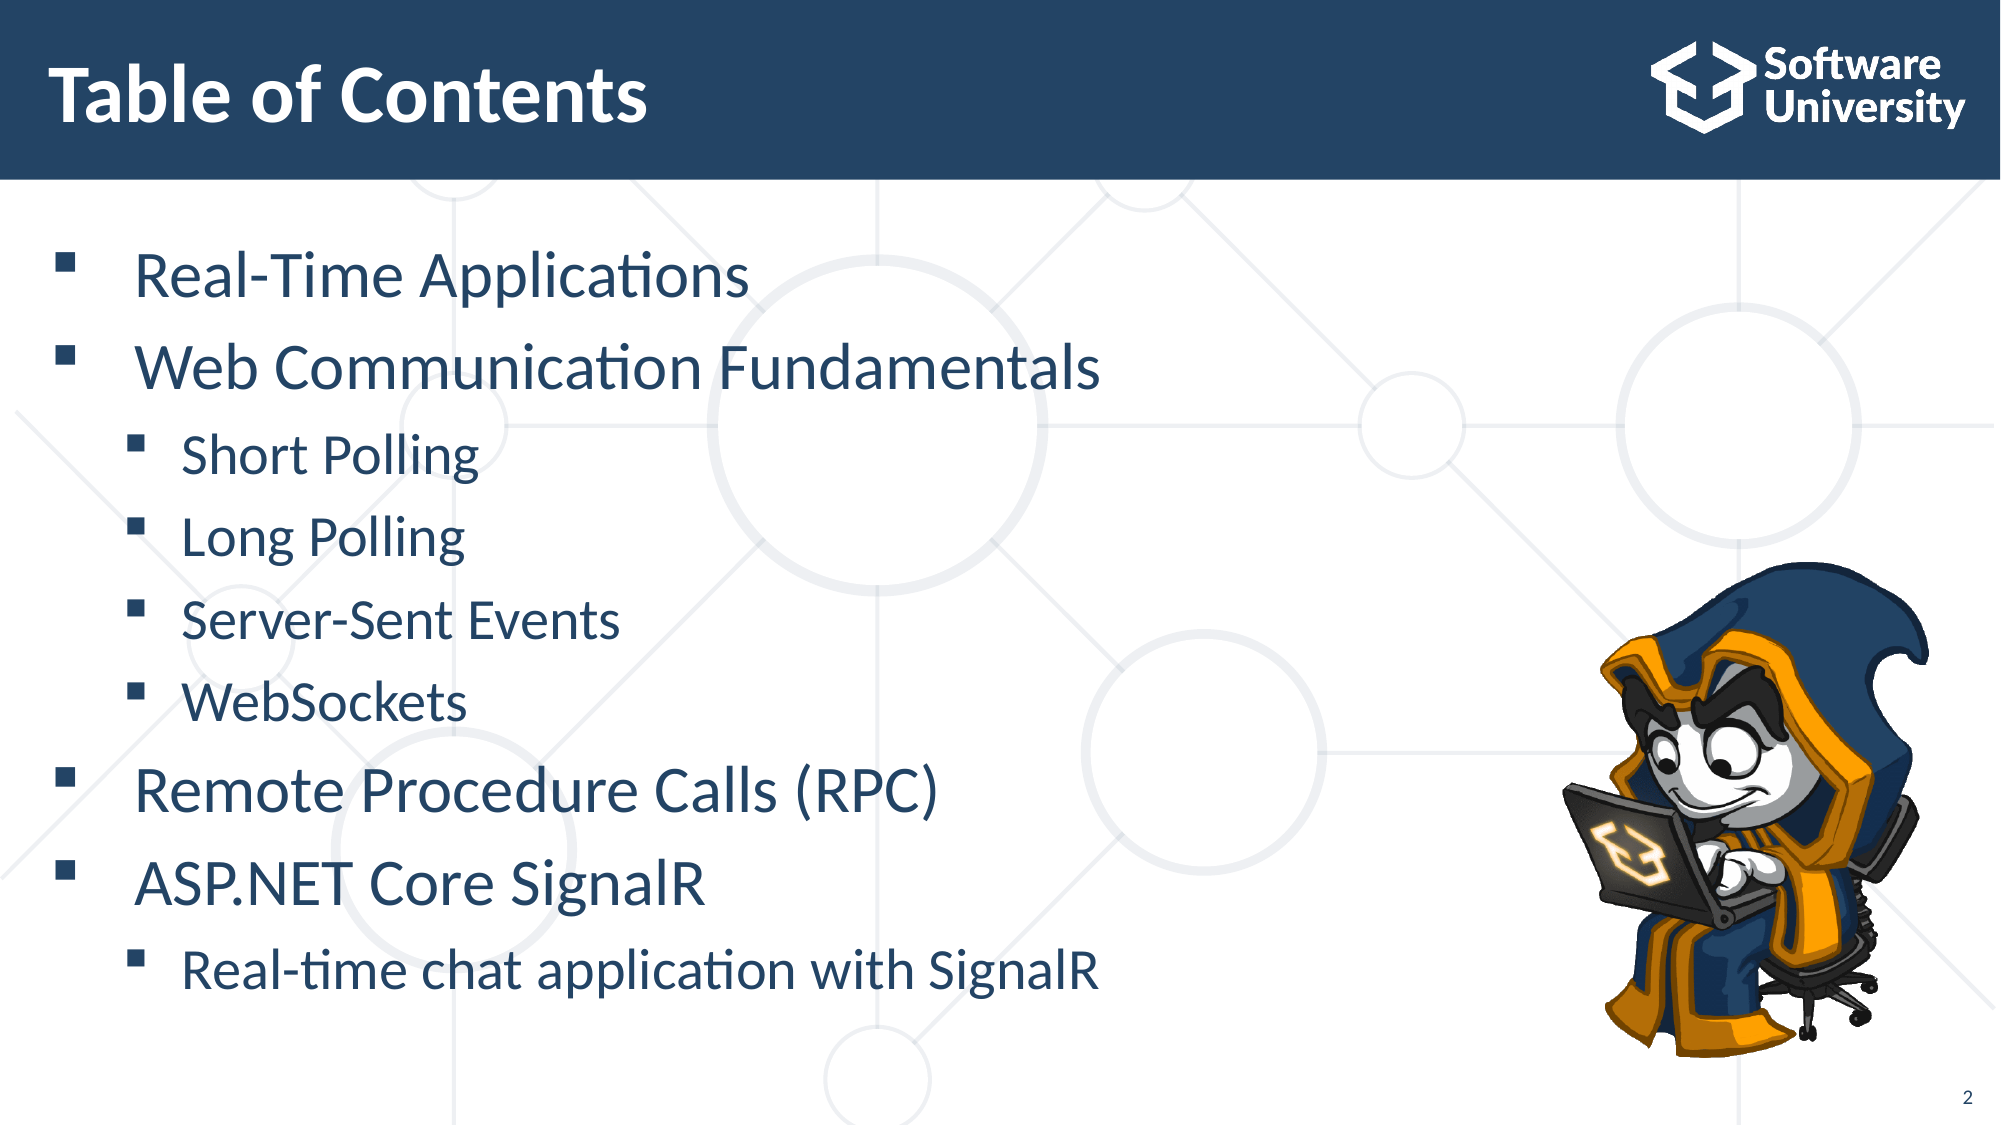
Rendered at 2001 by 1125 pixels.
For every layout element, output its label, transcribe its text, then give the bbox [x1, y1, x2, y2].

picture [1651, 41, 1966, 134]
picture [1561, 559, 1931, 1059]
slide_number 2 [1927, 1067, 1989, 1117]
title Table of Contents [31, 16, 1625, 162]
list Real-Time Applications Web Communication Fundamentals Short Polling Long Polling Server-Sent Events WebSockets Remote Procedure Calls (RPC) ASP.NET Core SignalR Real-time chat application with SignalR [32, 224, 1517, 1072]
